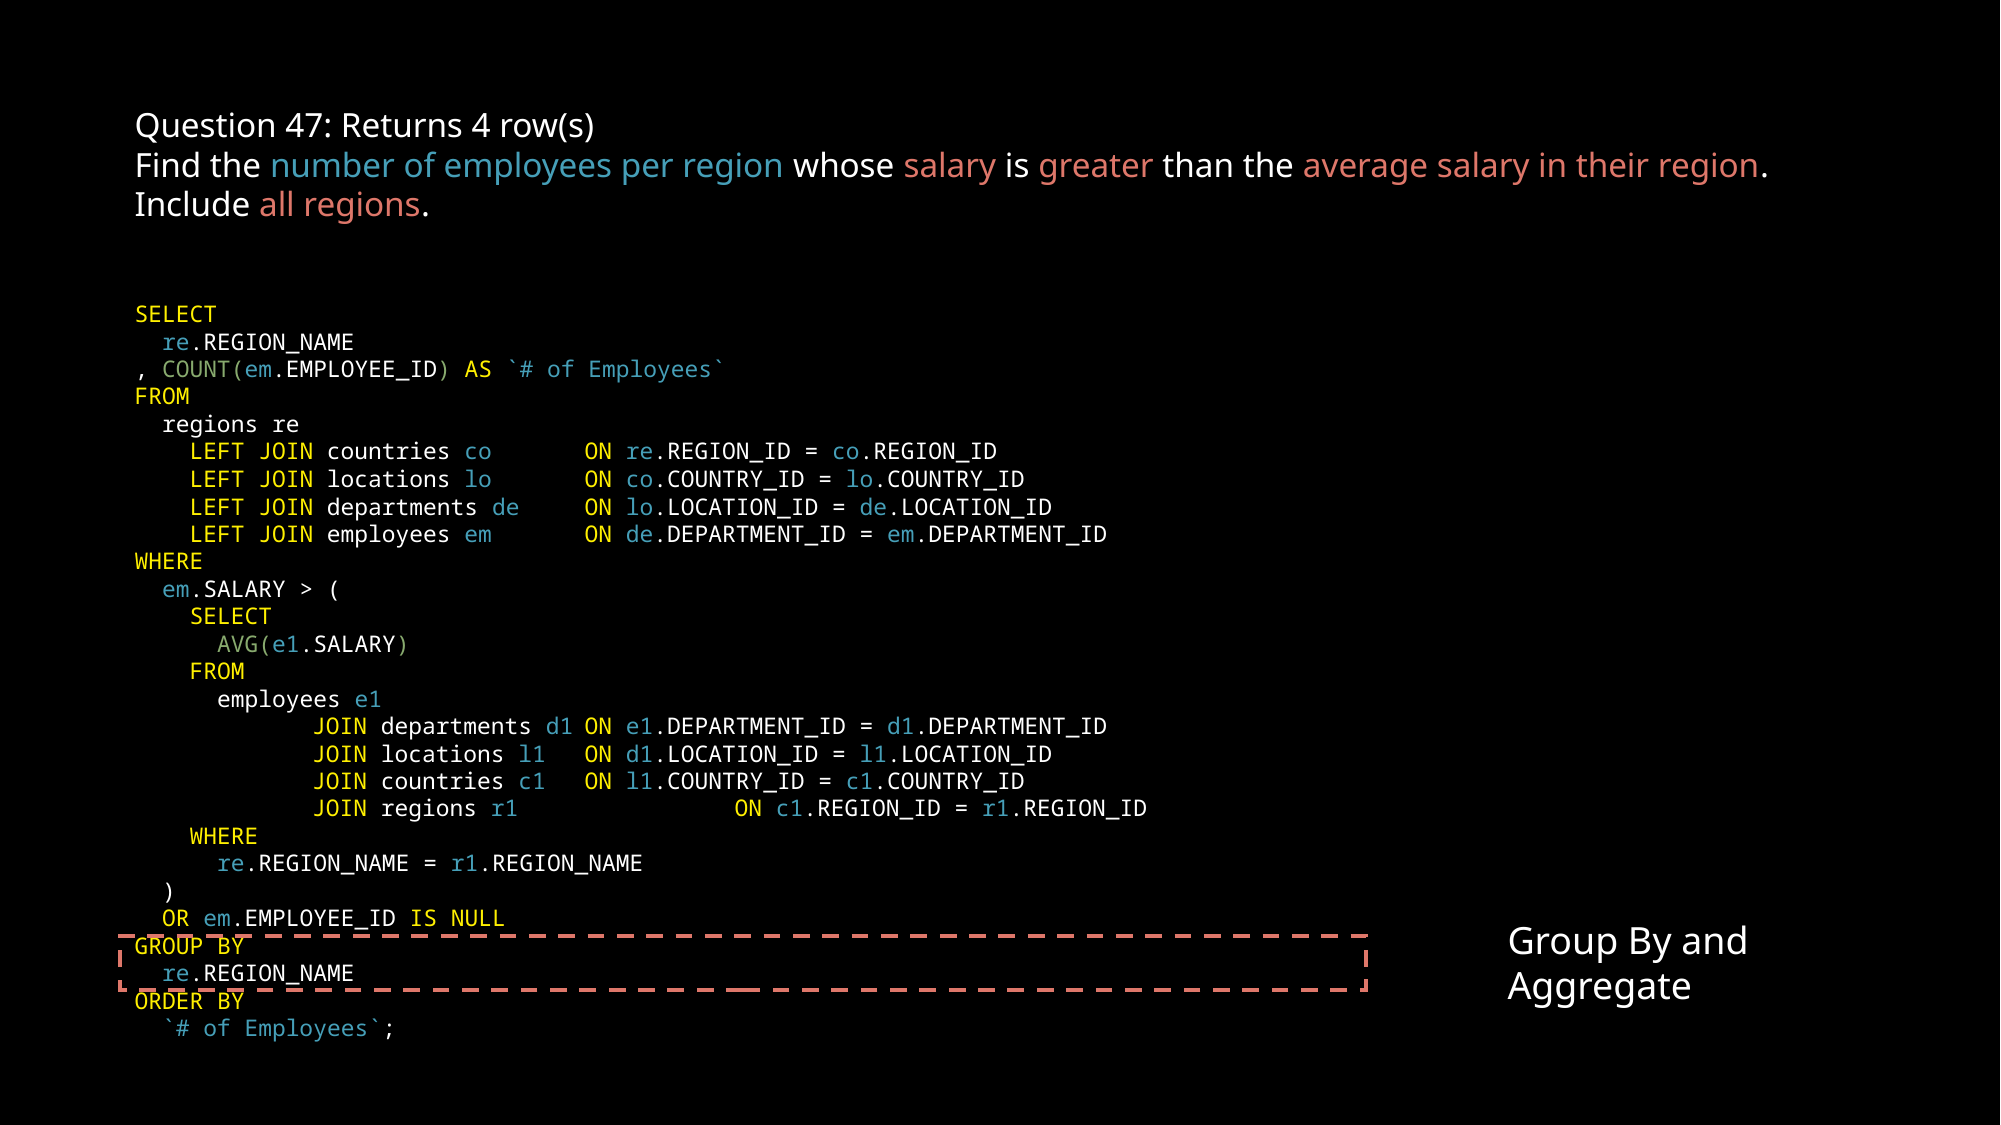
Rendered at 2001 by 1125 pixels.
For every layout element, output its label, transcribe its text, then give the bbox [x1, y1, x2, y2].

text_box Question 47: Returns 4 row(s) Find the number of employees per region whose salary is greater than the average salary in their region. Include all regions. [119, 96, 1881, 231]
text_box Group By and Aggregate [1492, 909, 1881, 1015]
text_box [119, 935, 1367, 991]
text_box SELECT re.REGION_NAME , COUNT(em.EMPLOYEE_ID) AS `# of Employees` FROM regions re LEFT JOIN countries co ON re.REGION_ID = co.REGION_ID LEFT JOIN locations lo ON co.COUNTRY_ID = lo.COUNTRY_ID LEFT JOIN departments de ON lo.LOCATION_ID = de.LOCATION_ID LEFT JOIN employees em ON de.DEPARTMENT_ID = em.DEPARTMENT_ID WHERE em.SALARY > ( SELECT AVG(e1.SALARY) FROM employees e1 JOIN departments d1 ON e1.DEPARTMENT_ID = d1.DEPARTMENT_ID JOIN locations l1 ON d1.LOCATION_ID = l1.LOCATION_ID JOIN countries c1 ON l1.COUNTRY_ID = c1.COUNTRY_ID JOIN regions r1 ON c1.REGION_ID = r1.REGION_ID WHERE re.REGION_NAME = r1.REGION_NAME ) OR em.EMPLOYEE_ID IS NULL GROUP BY re.REGION_NAME ORDER BY `# of Employees`; [119, 292, 1881, 1049]
